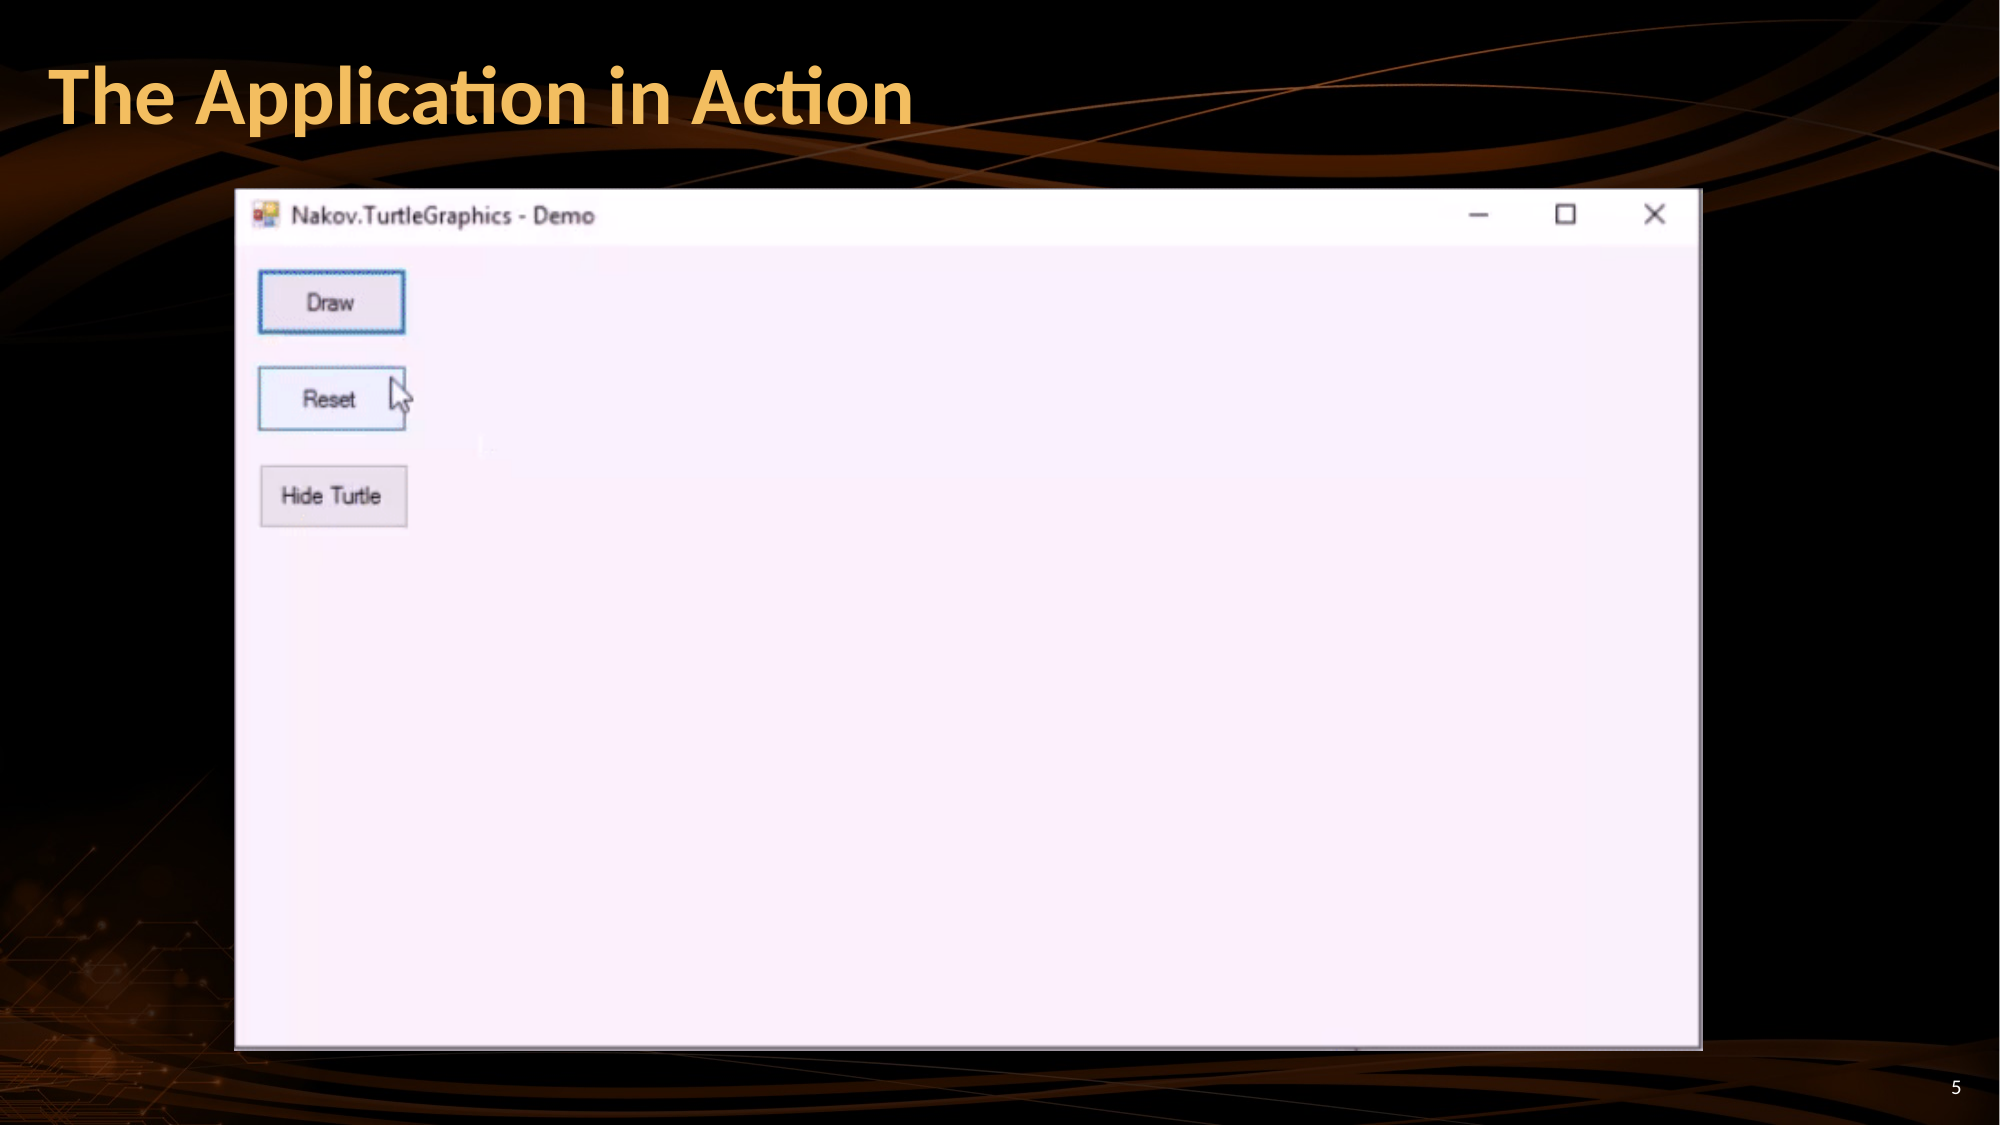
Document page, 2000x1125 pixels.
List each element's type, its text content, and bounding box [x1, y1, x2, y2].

title The Application in Action [30, 6, 1602, 189]
slide_number 5 [1897, 1070, 1968, 1103]
picture [0, 0, 2000, 1125]
